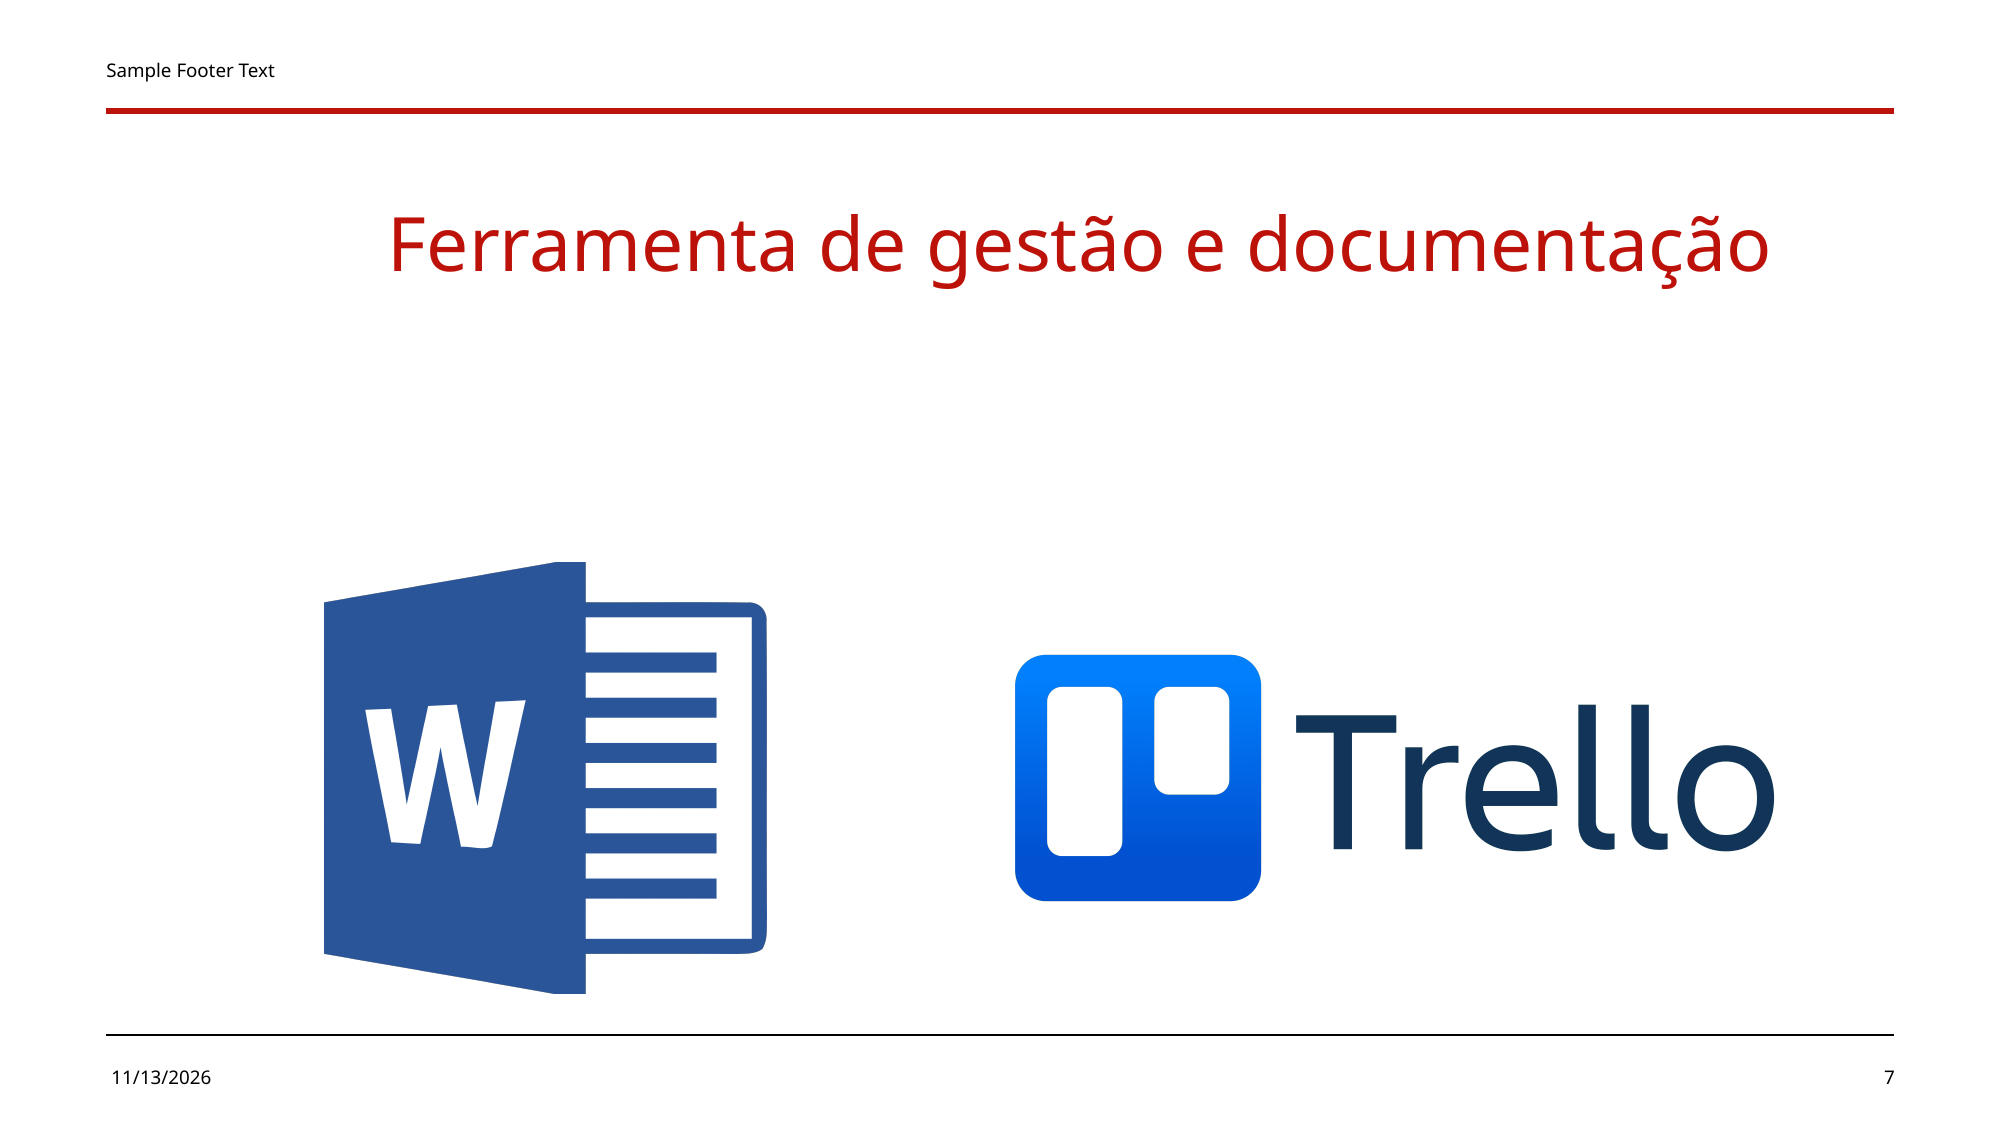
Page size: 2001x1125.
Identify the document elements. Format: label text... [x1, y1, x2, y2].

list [1011, 562, 1778, 994]
slide_number 7 [1757, 1057, 1910, 1109]
footer Sample Footer Text [91, 28, 767, 89]
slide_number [96, 1057, 586, 1109]
picture [324, 562, 767, 994]
title Ferramenta de gestão e documentação [372, 203, 1795, 562]
